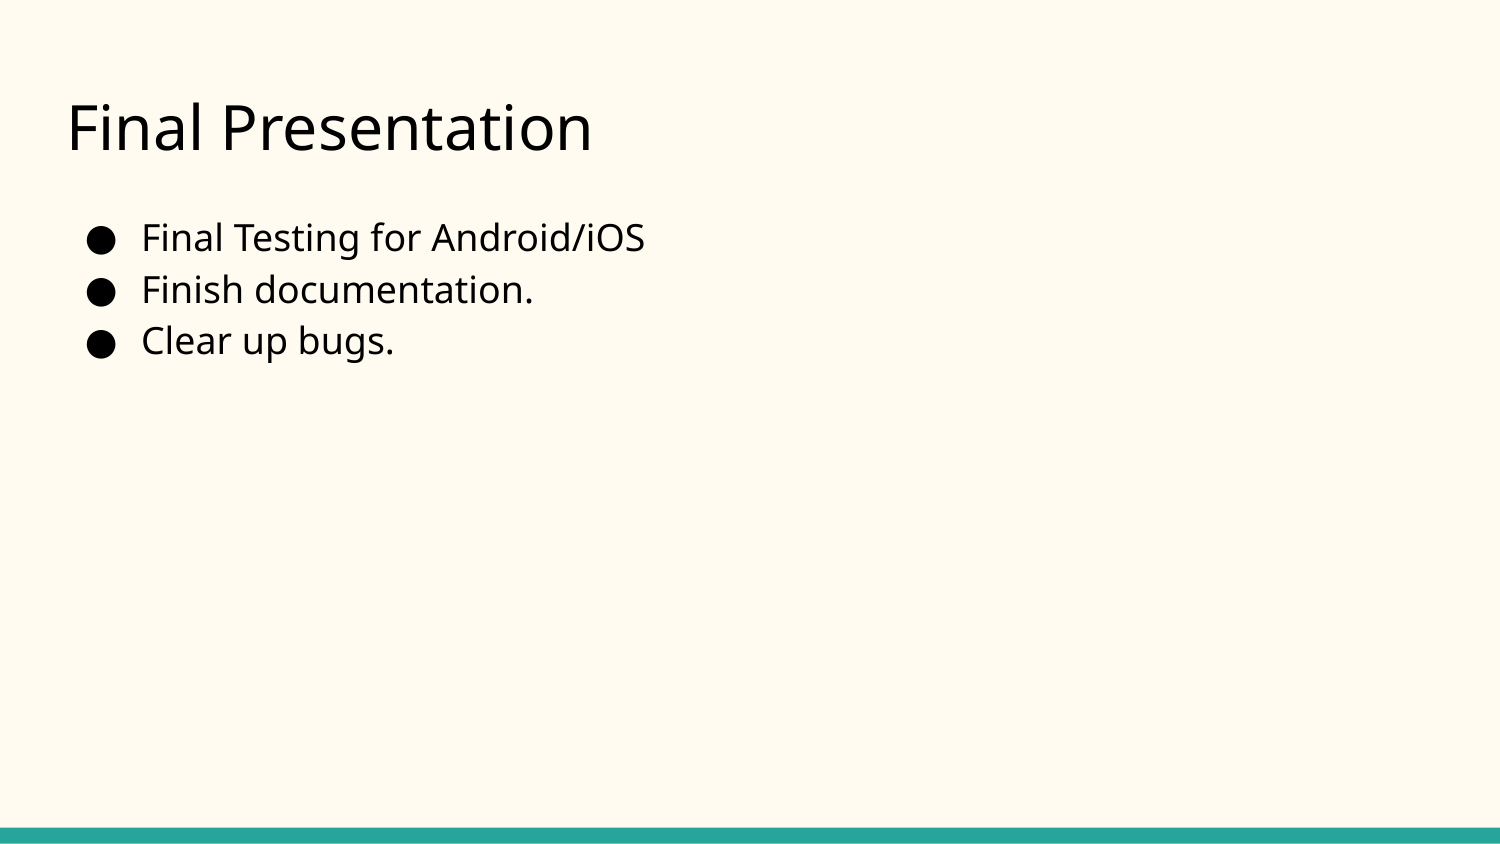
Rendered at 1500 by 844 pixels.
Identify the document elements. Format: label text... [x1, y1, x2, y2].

title Final Presentation [51, 72, 1449, 174]
list Final Testing for Android/iOS Finish documentation. Clear up bugs. [51, 192, 1449, 750]
